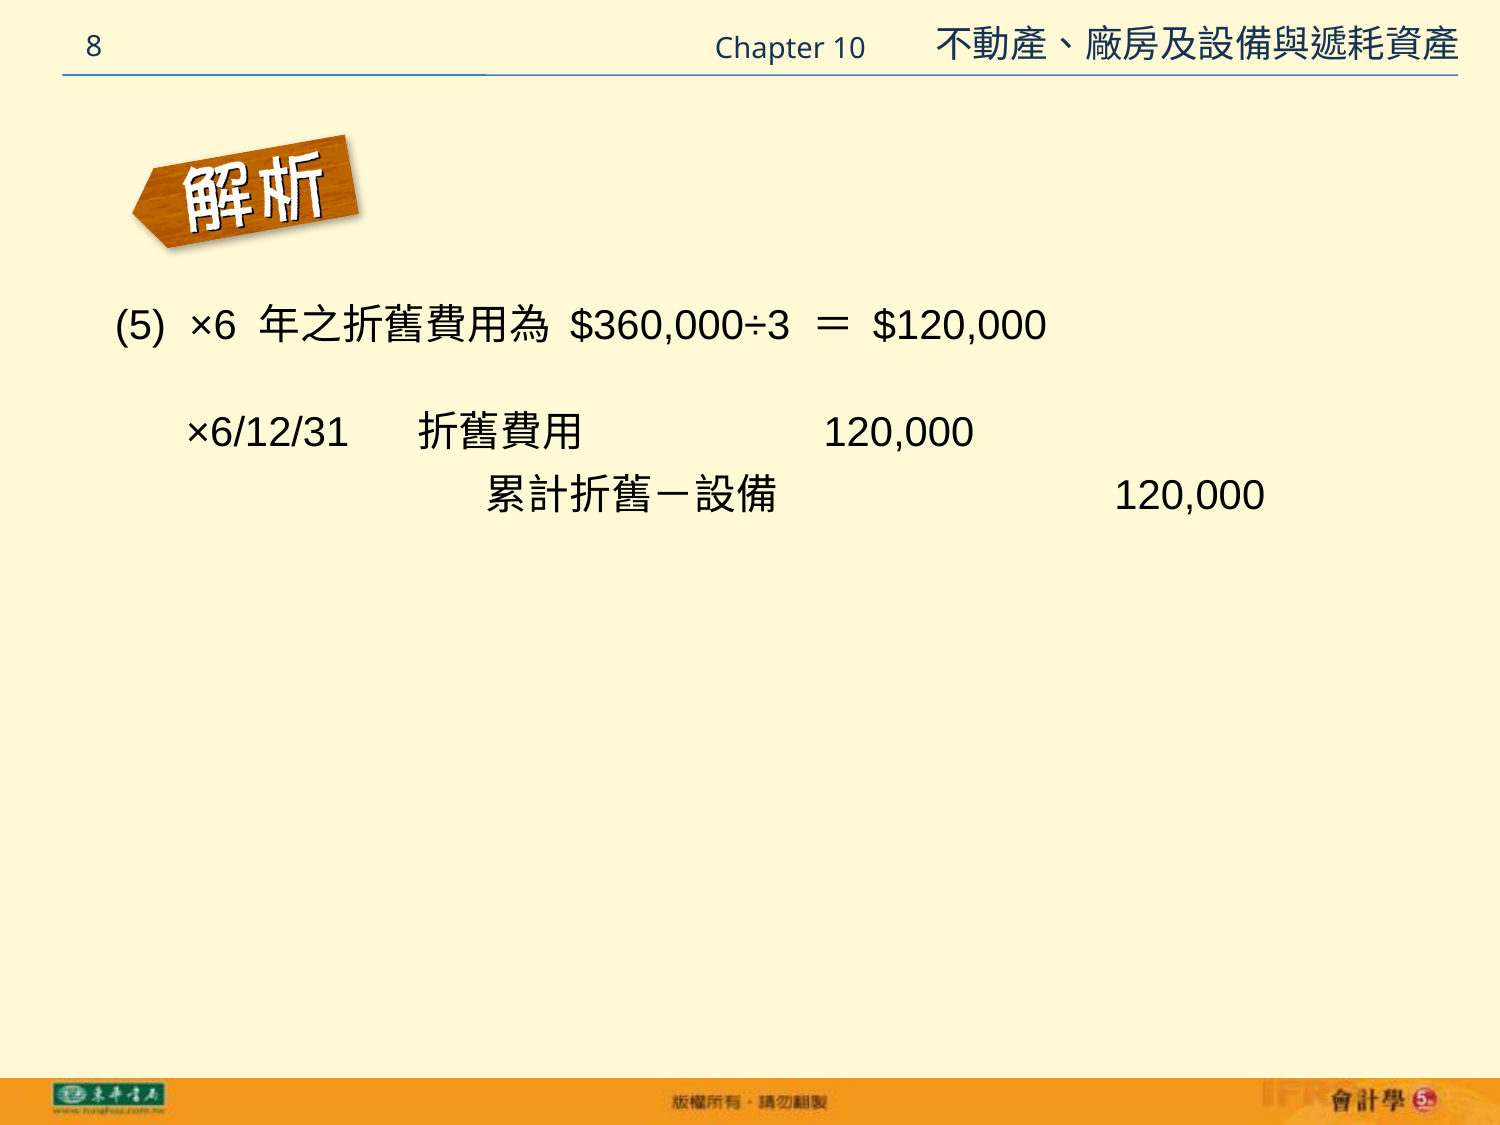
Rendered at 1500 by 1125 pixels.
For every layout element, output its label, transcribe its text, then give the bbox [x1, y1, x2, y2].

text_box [98, 129, 1424, 527]
picture [0, 1078, 1500, 1125]
slide_number 8 [70, 15, 159, 79]
